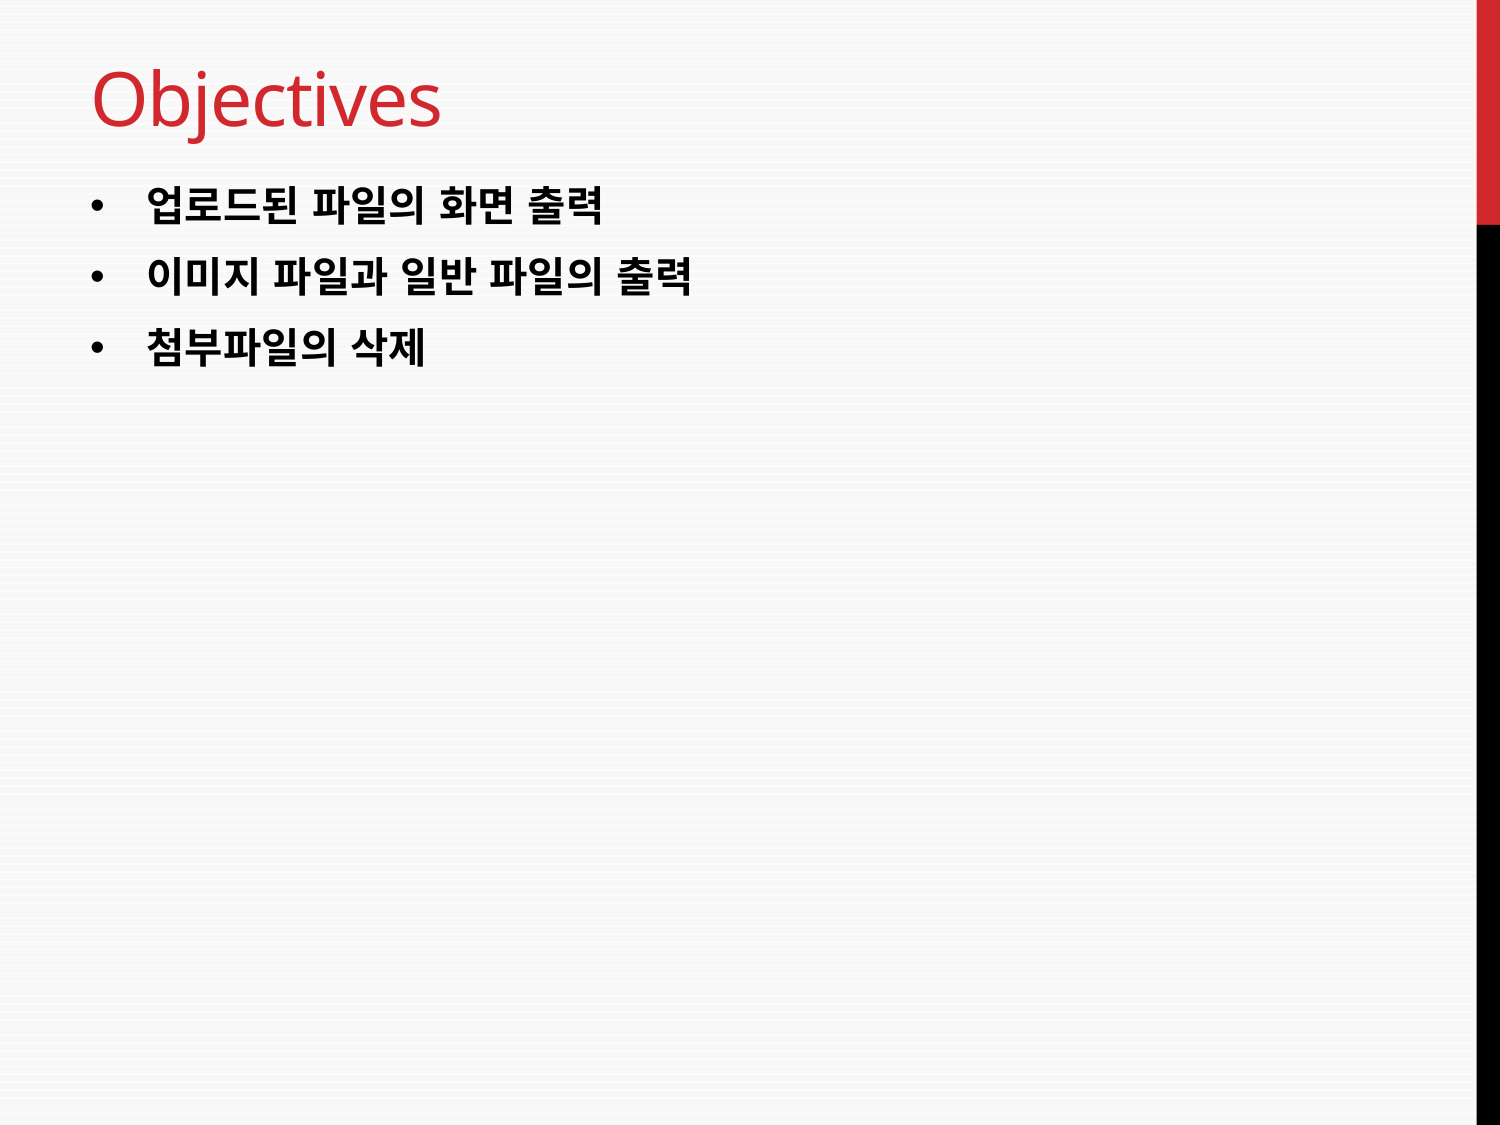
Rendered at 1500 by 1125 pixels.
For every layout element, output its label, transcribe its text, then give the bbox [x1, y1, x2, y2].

list 업로드된 파일의 화면 출력 이미지 파일과 일반 파일의 출력 첨부파일의 삭제 [75, 172, 1325, 1005]
title Objectives [75, 25, 1329, 149]
